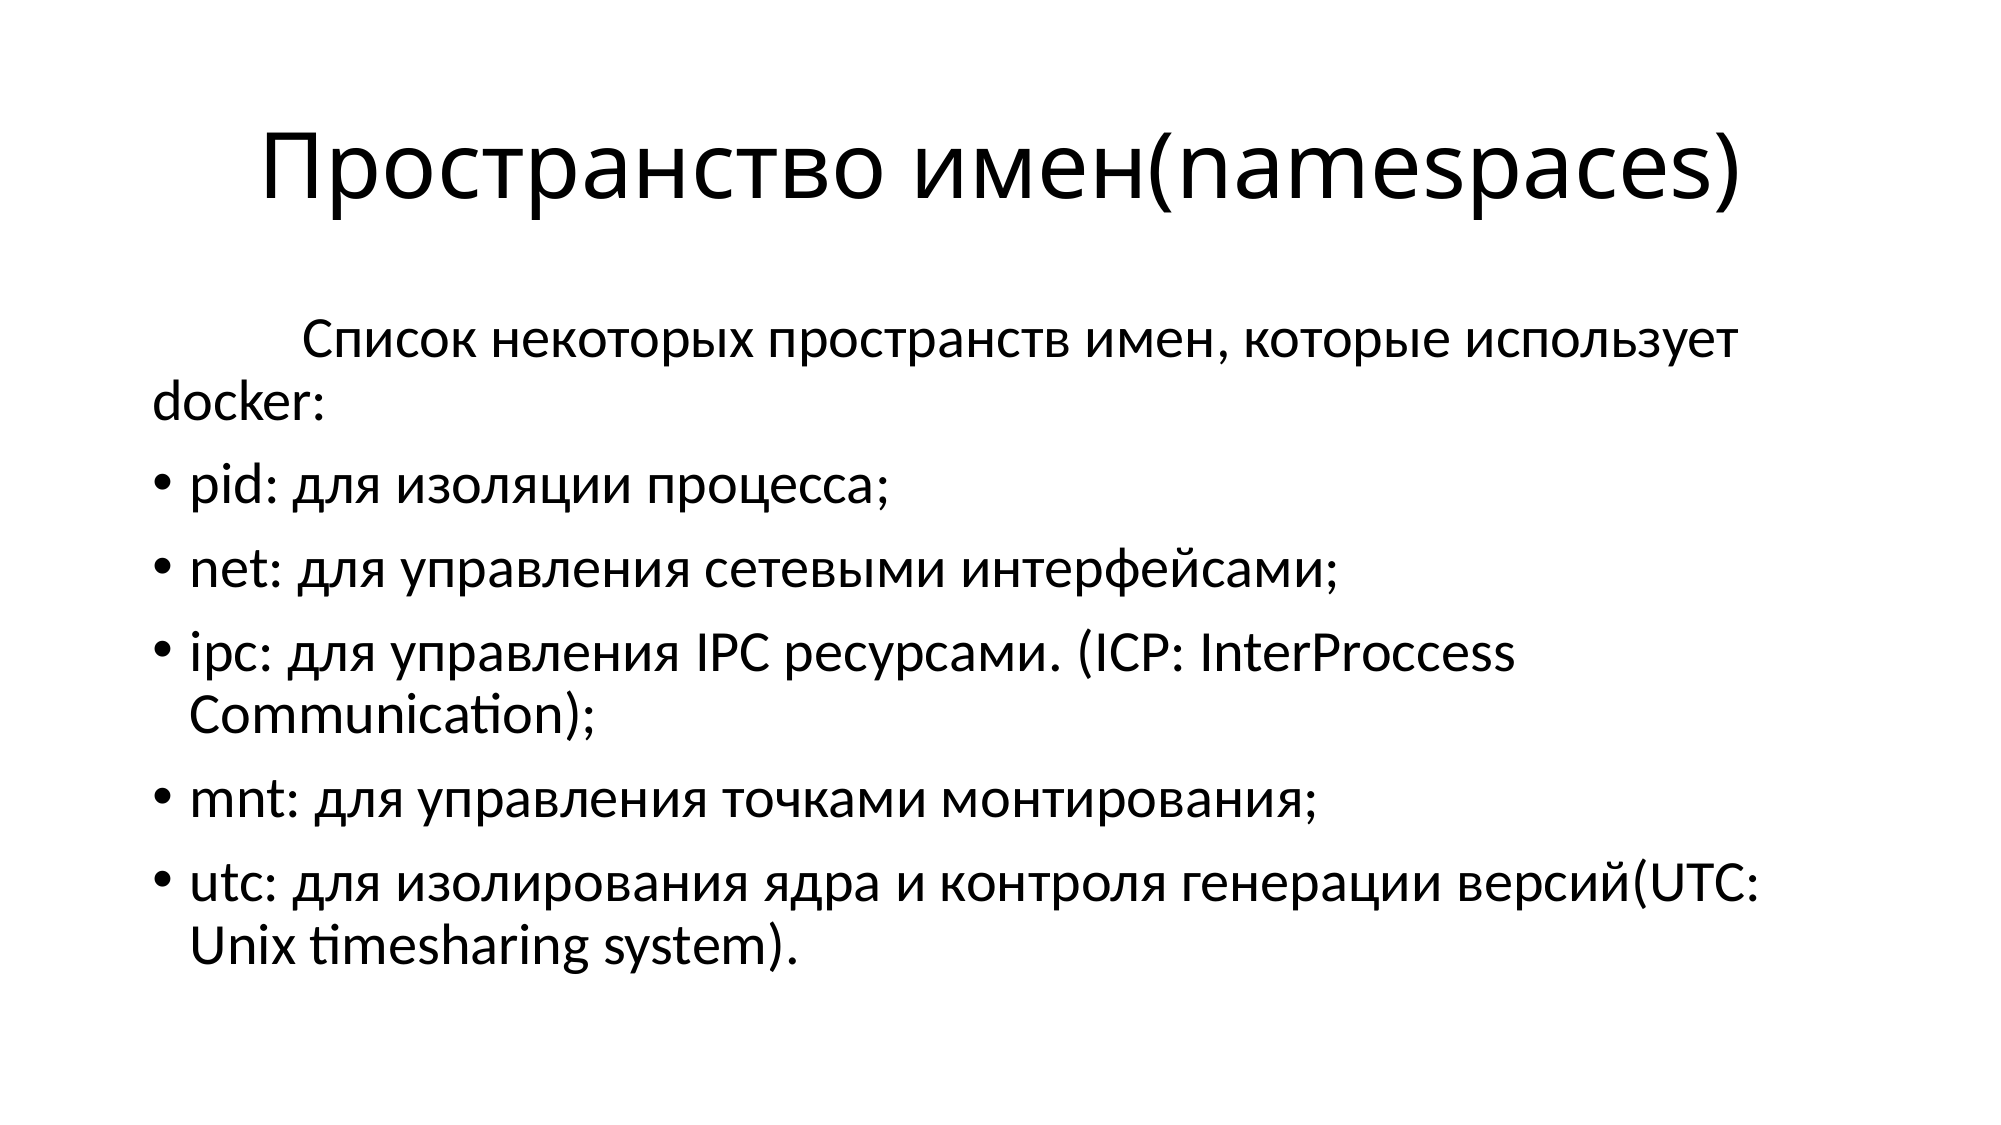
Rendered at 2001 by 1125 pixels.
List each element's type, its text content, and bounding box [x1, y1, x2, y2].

title Пространство имен(namespaces) [137, 59, 1863, 278]
list Список некоторых пространств имен, которые использует docker: pid: для изоляции процесса; net: для управления сетевыми интерфейсами; ipc: для управления IPC ресурсами. (ICP: InterProccess Communication); mnt: для управления точками монтирования; utc: для изолирования ядра и контроля генерации версий(UTC: Unix timesharing system). [137, 299, 1863, 1014]
